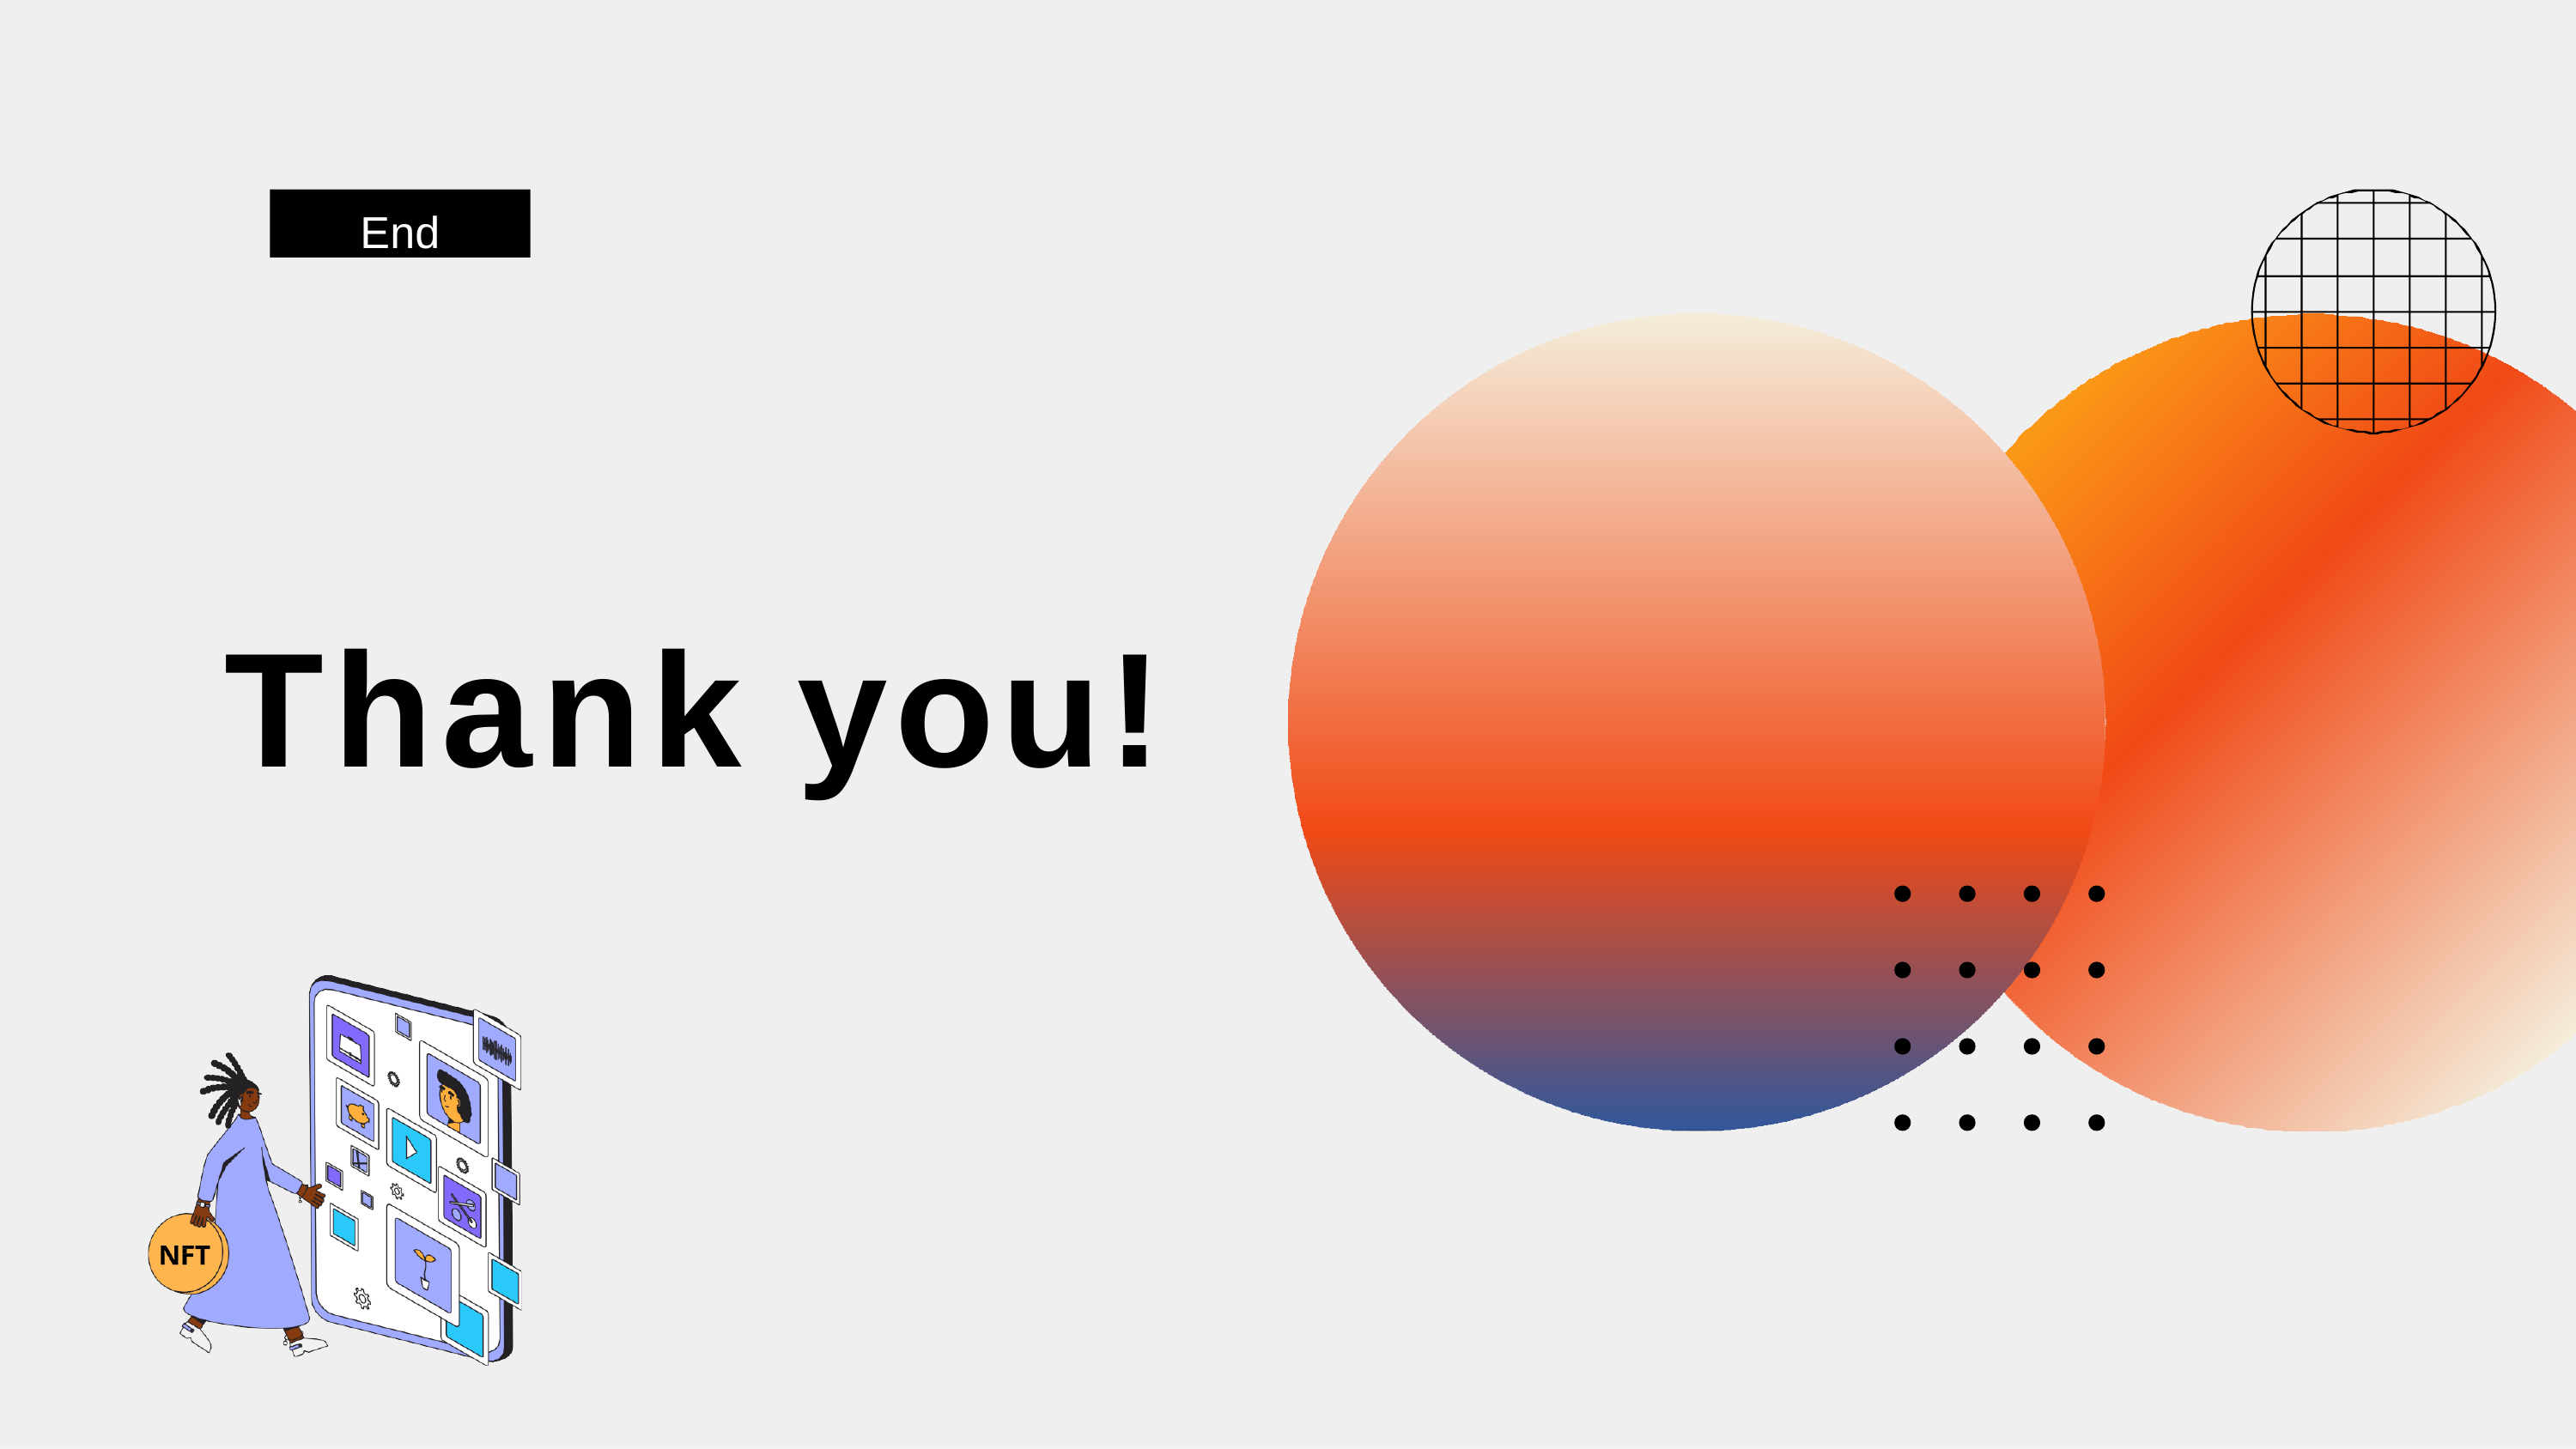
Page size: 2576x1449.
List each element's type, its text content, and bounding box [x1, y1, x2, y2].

text_box End [270, 189, 531, 258]
title Thank you! [222, 602, 1173, 846]
text_box [148, 975, 522, 1366]
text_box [1287, 189, 2576, 1132]
